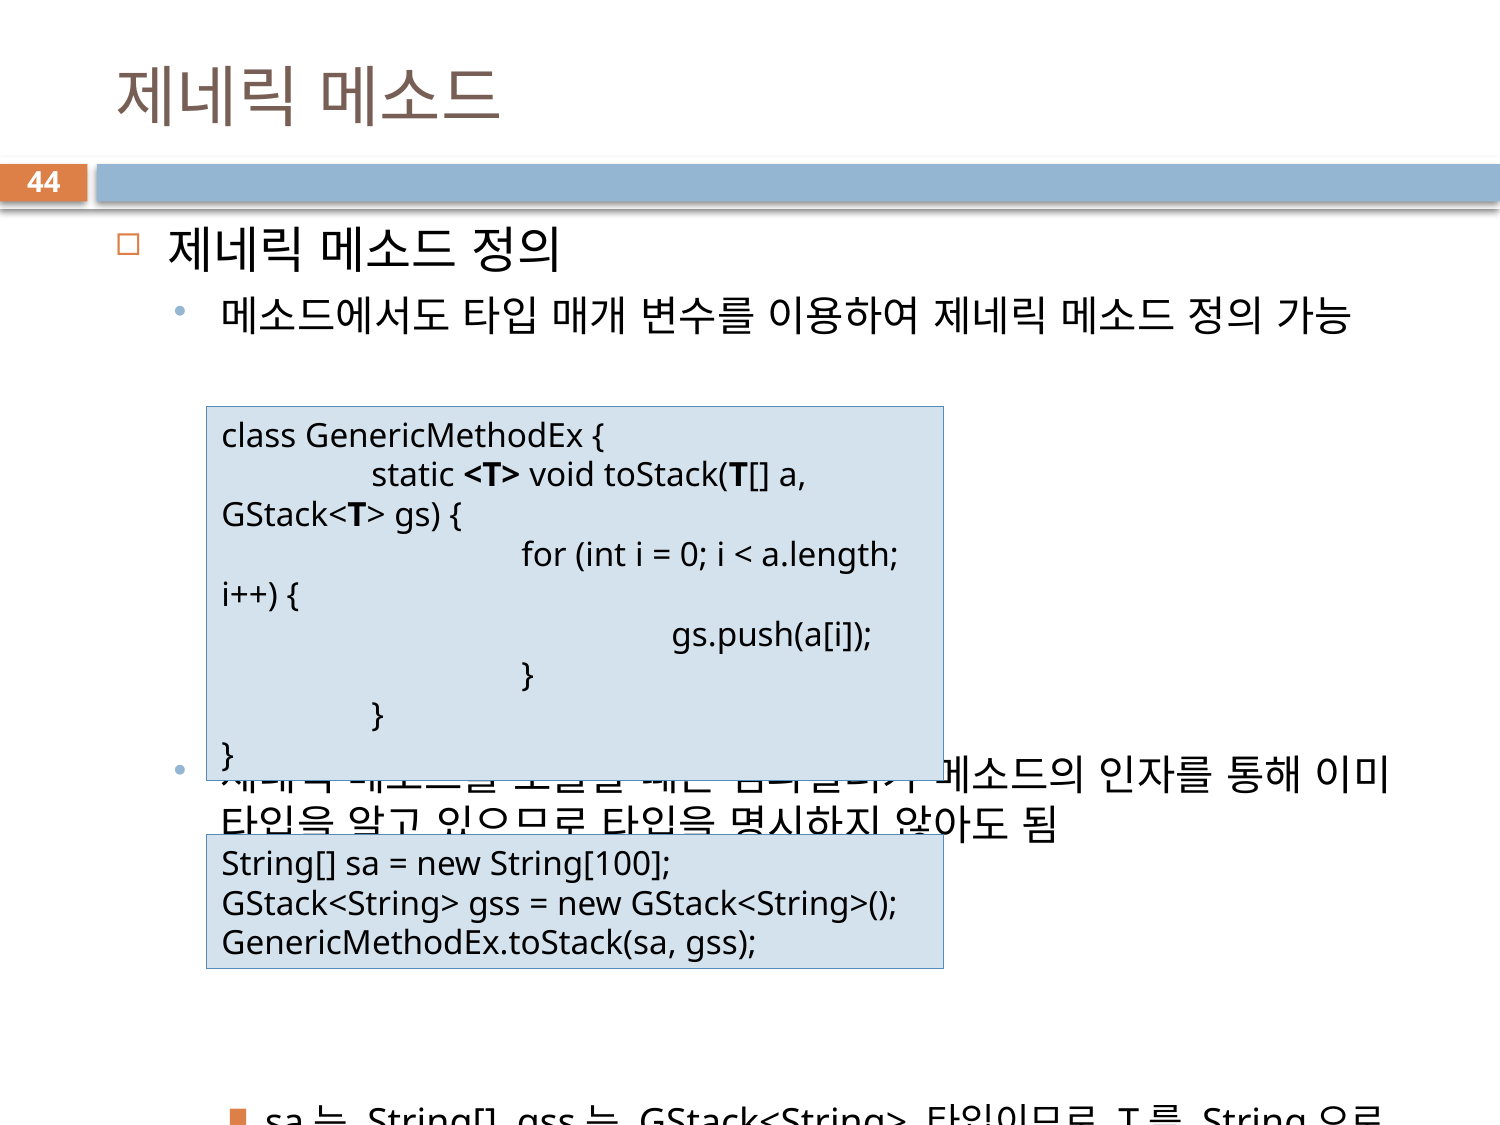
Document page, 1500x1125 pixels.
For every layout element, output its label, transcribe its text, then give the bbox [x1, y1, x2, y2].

text_box String[] sa = new String[100]; GStack<String> gss = new GStack<String>(); GenericMethodEx.toStack(sa, gss); [206, 834, 944, 969]
slide_number 44 [0, 162, 88, 203]
text_box class GenericMethodEx { static <T> void toStack(T[] a, GStack<T> gs) { for (int i = 0; i < a.length; i++) { gs.push(a[i]); } } } [206, 406, 944, 781]
title 제네릭 메소드 [100, 37, 1438, 153]
list 제네릭 메소드 정의 메소드에서도 타입 매개 변수를 이용하여 제네릭 메소드 정의 가능 제네릭 메소드를 호출할 때는 컴파일러가 메소드의 인자를 통해 이미 타입을 알고 있으므로 타입을 명시하지 않아도 됨 sa는 String[], gss는 GStack<String> 타입이므로 T를 String으로 유추 [100, 210, 1438, 1079]
